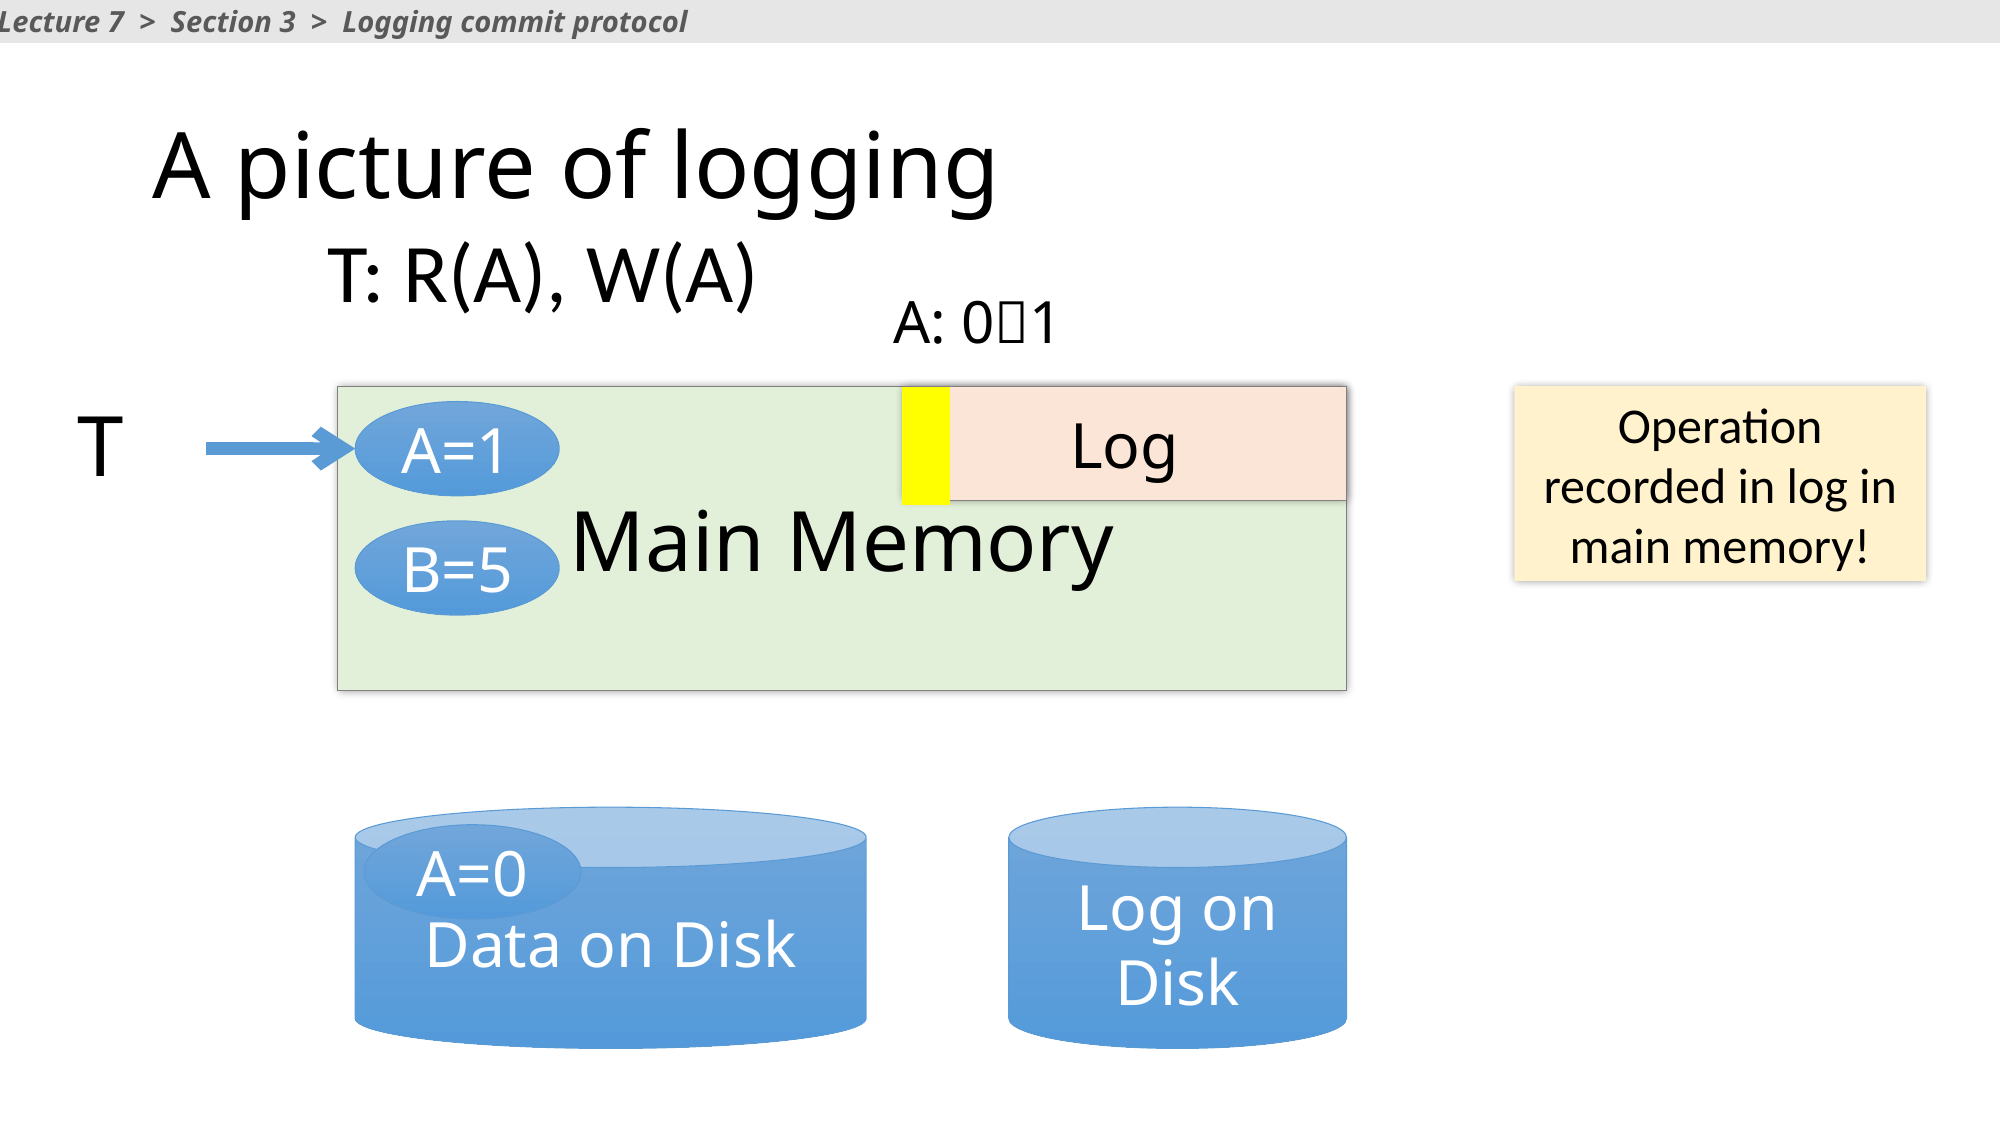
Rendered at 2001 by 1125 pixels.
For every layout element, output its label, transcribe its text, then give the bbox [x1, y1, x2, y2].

text_box A=0 [363, 824, 582, 920]
text_box T [0, 386, 224, 501]
text_box Main Memory [337, 386, 1347, 691]
title A picture of logging [137, 59, 1863, 278]
text_box Data on Disk [354, 806, 867, 1049]
text_box Log [902, 386, 1347, 501]
text_box B=5 [354, 520, 560, 616]
text_box [902, 387, 950, 505]
text_box A: 01 [878, 277, 1160, 363]
text_box T: R(A), W(A) [249, 211, 856, 327]
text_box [0, 0, 2000, 47]
text_box Log on Disk [1008, 806, 1348, 1049]
text_box Operation recorded in log in main memory! [1514, 386, 1926, 581]
text_box A=1 [354, 400, 560, 497]
